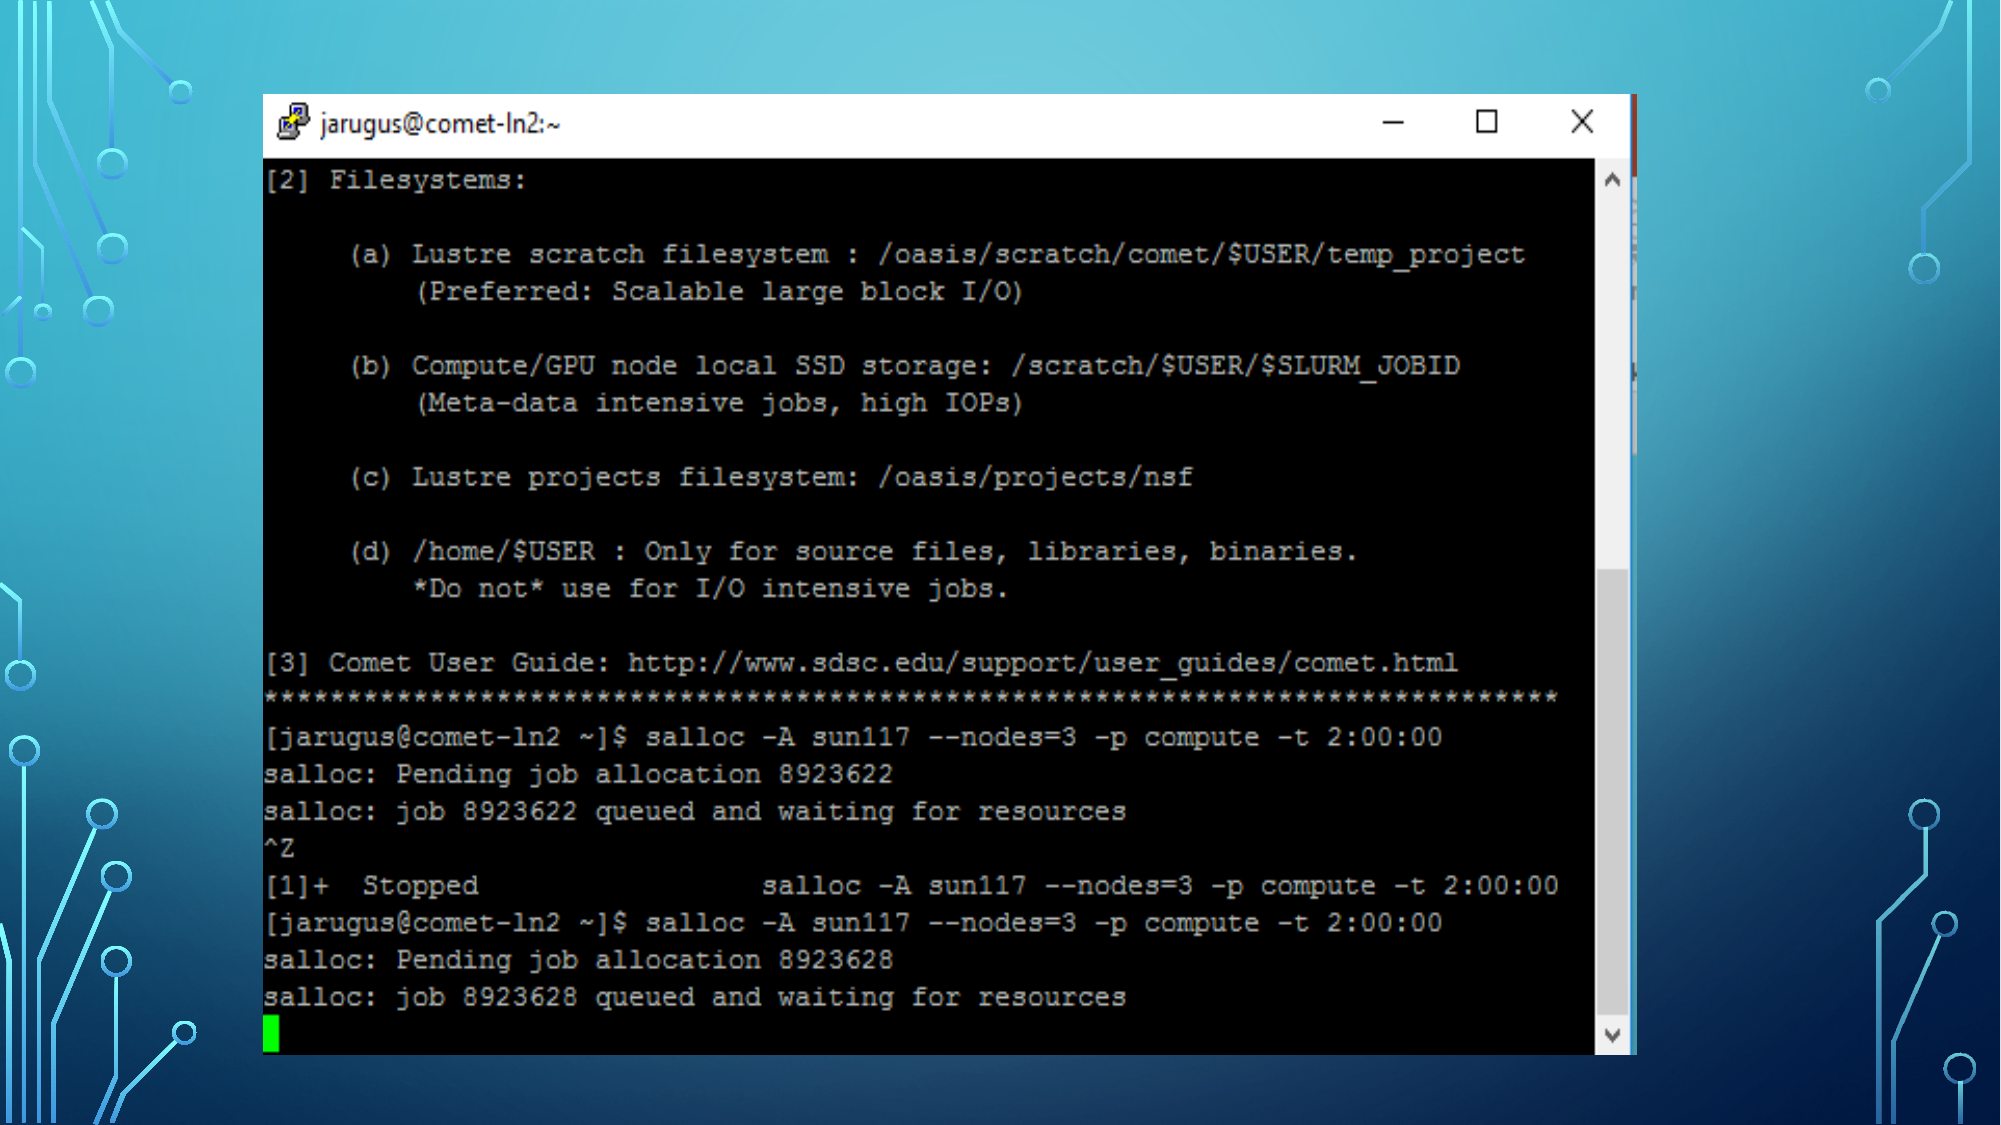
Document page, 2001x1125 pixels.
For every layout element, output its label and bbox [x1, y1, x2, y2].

picture [262, 94, 1637, 1055]
